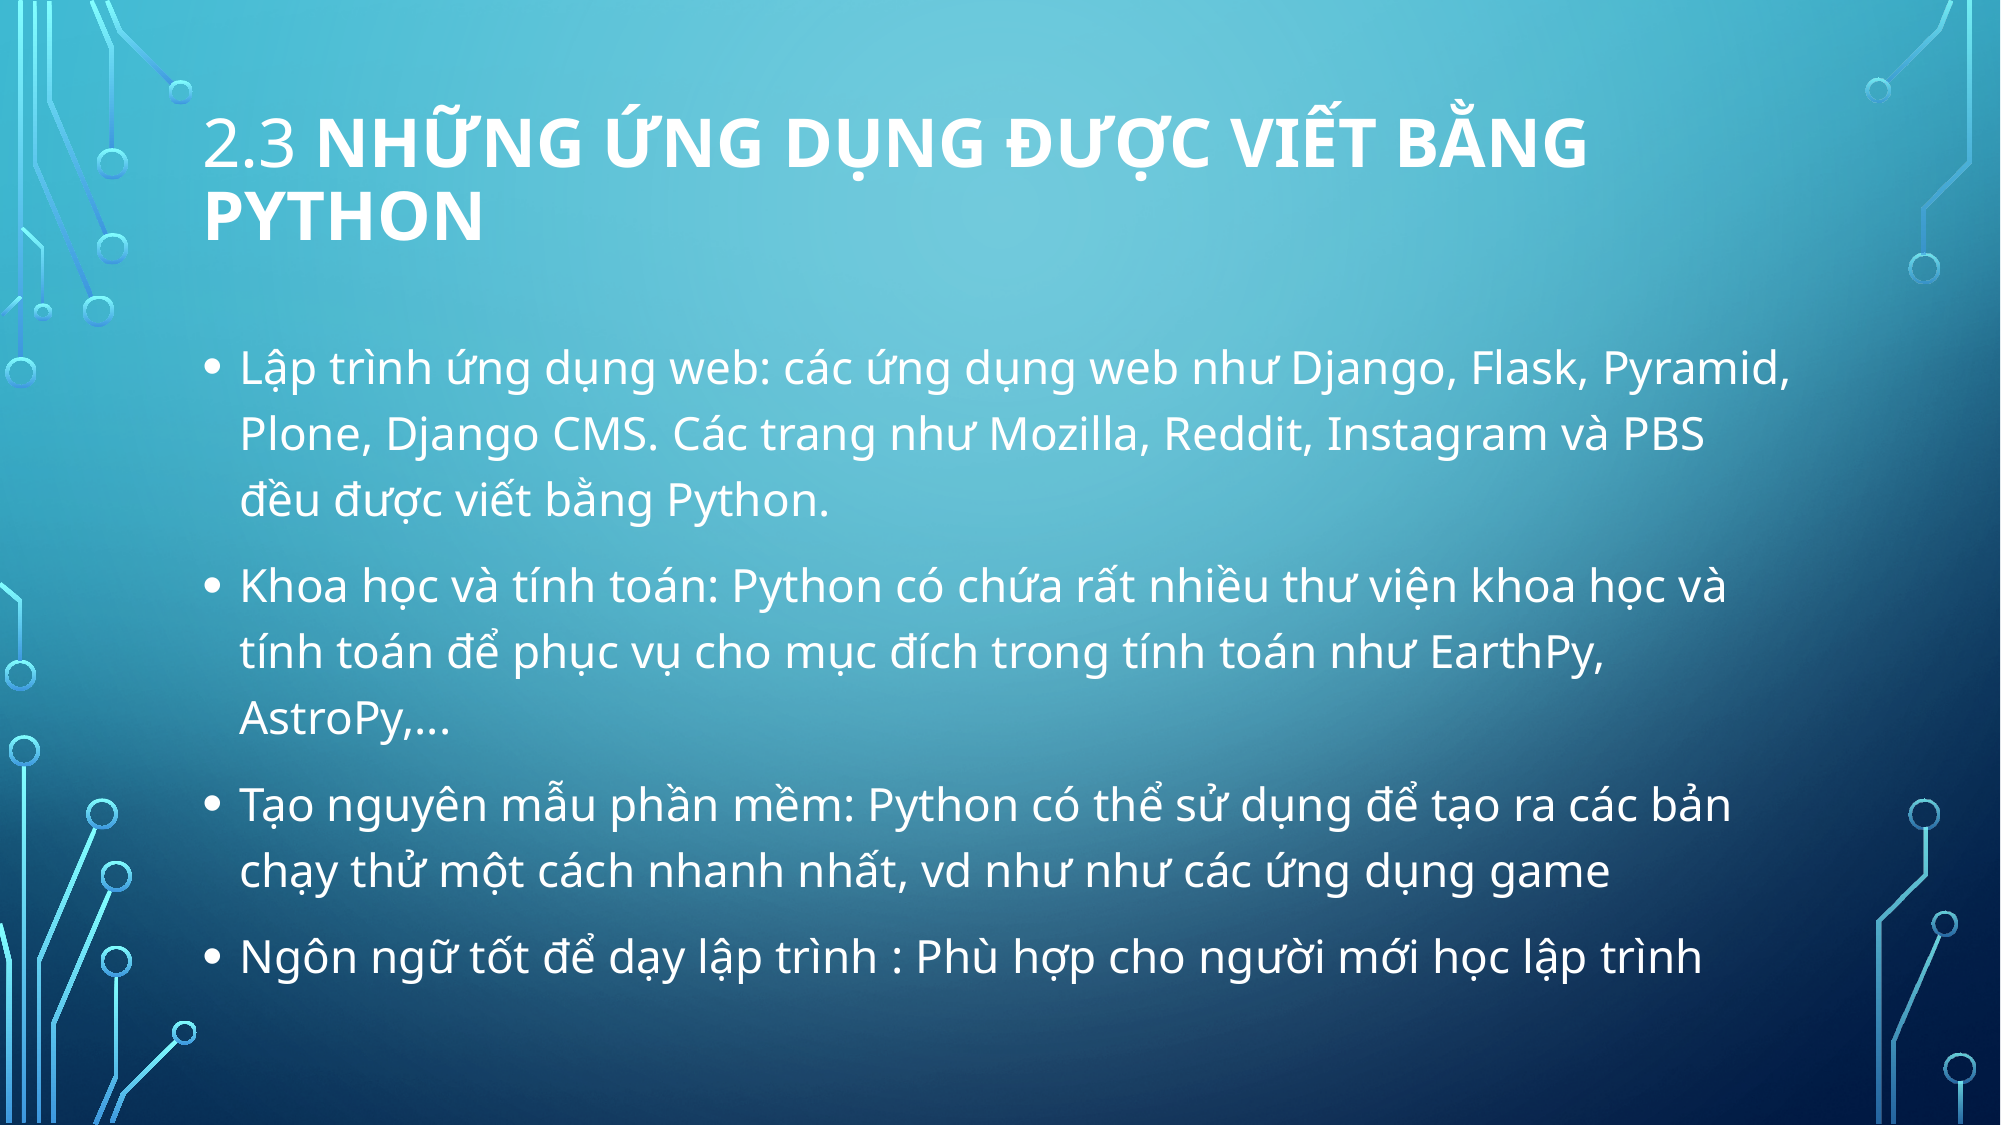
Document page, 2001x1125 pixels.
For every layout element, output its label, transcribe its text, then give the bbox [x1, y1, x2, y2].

list Lập trình ứng dụng web: các ứng dụng web như Django, Flask, Pyramid, Plone, Django CMS. Các trang như Mozilla, Reddit, Instagram và PBS đều được viết bằng Python. Khoa học và tính toán: Python có chứa rất nhiều thư viện khoa học và tính toán để phục vụ cho mục đích trong tính toán như EarthPy, AstroPy,... Tạo nguyên mẫu phần mềm: Python có thể sử dụng để tạo ra các bản chạy thử một cách nhanh nhất, vd như như các ứng dụng game Ngôn ngữ tốt để dạy lập trình : Phù hợp cho người mới học lập trình [187, 320, 1813, 999]
title 2.3 Những ứng dụng được viết bằng Python [187, 101, 1813, 320]
